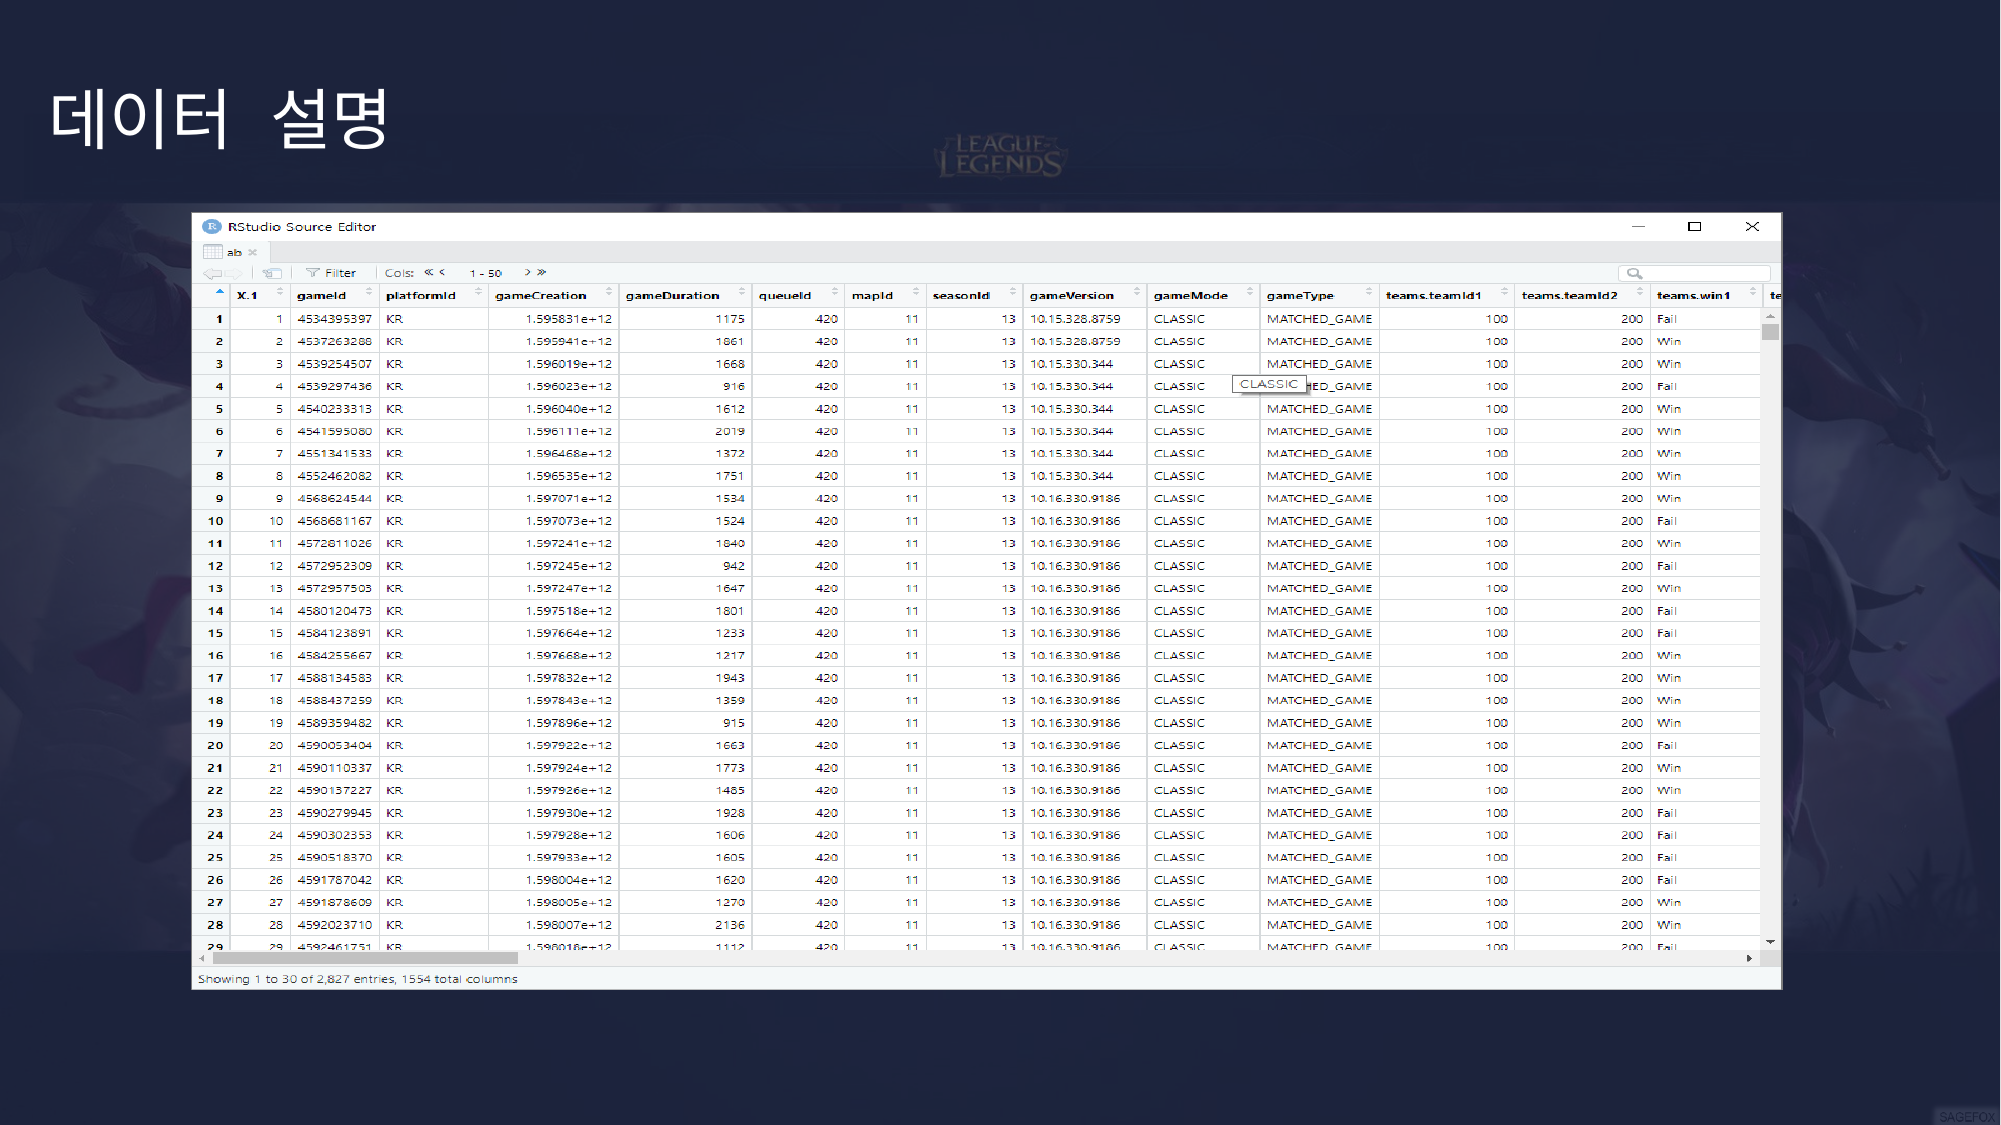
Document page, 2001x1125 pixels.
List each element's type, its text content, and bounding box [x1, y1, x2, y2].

text_box 1. 데이터 설명 [0, 70, 607, 166]
picture [191, 212, 1783, 990]
